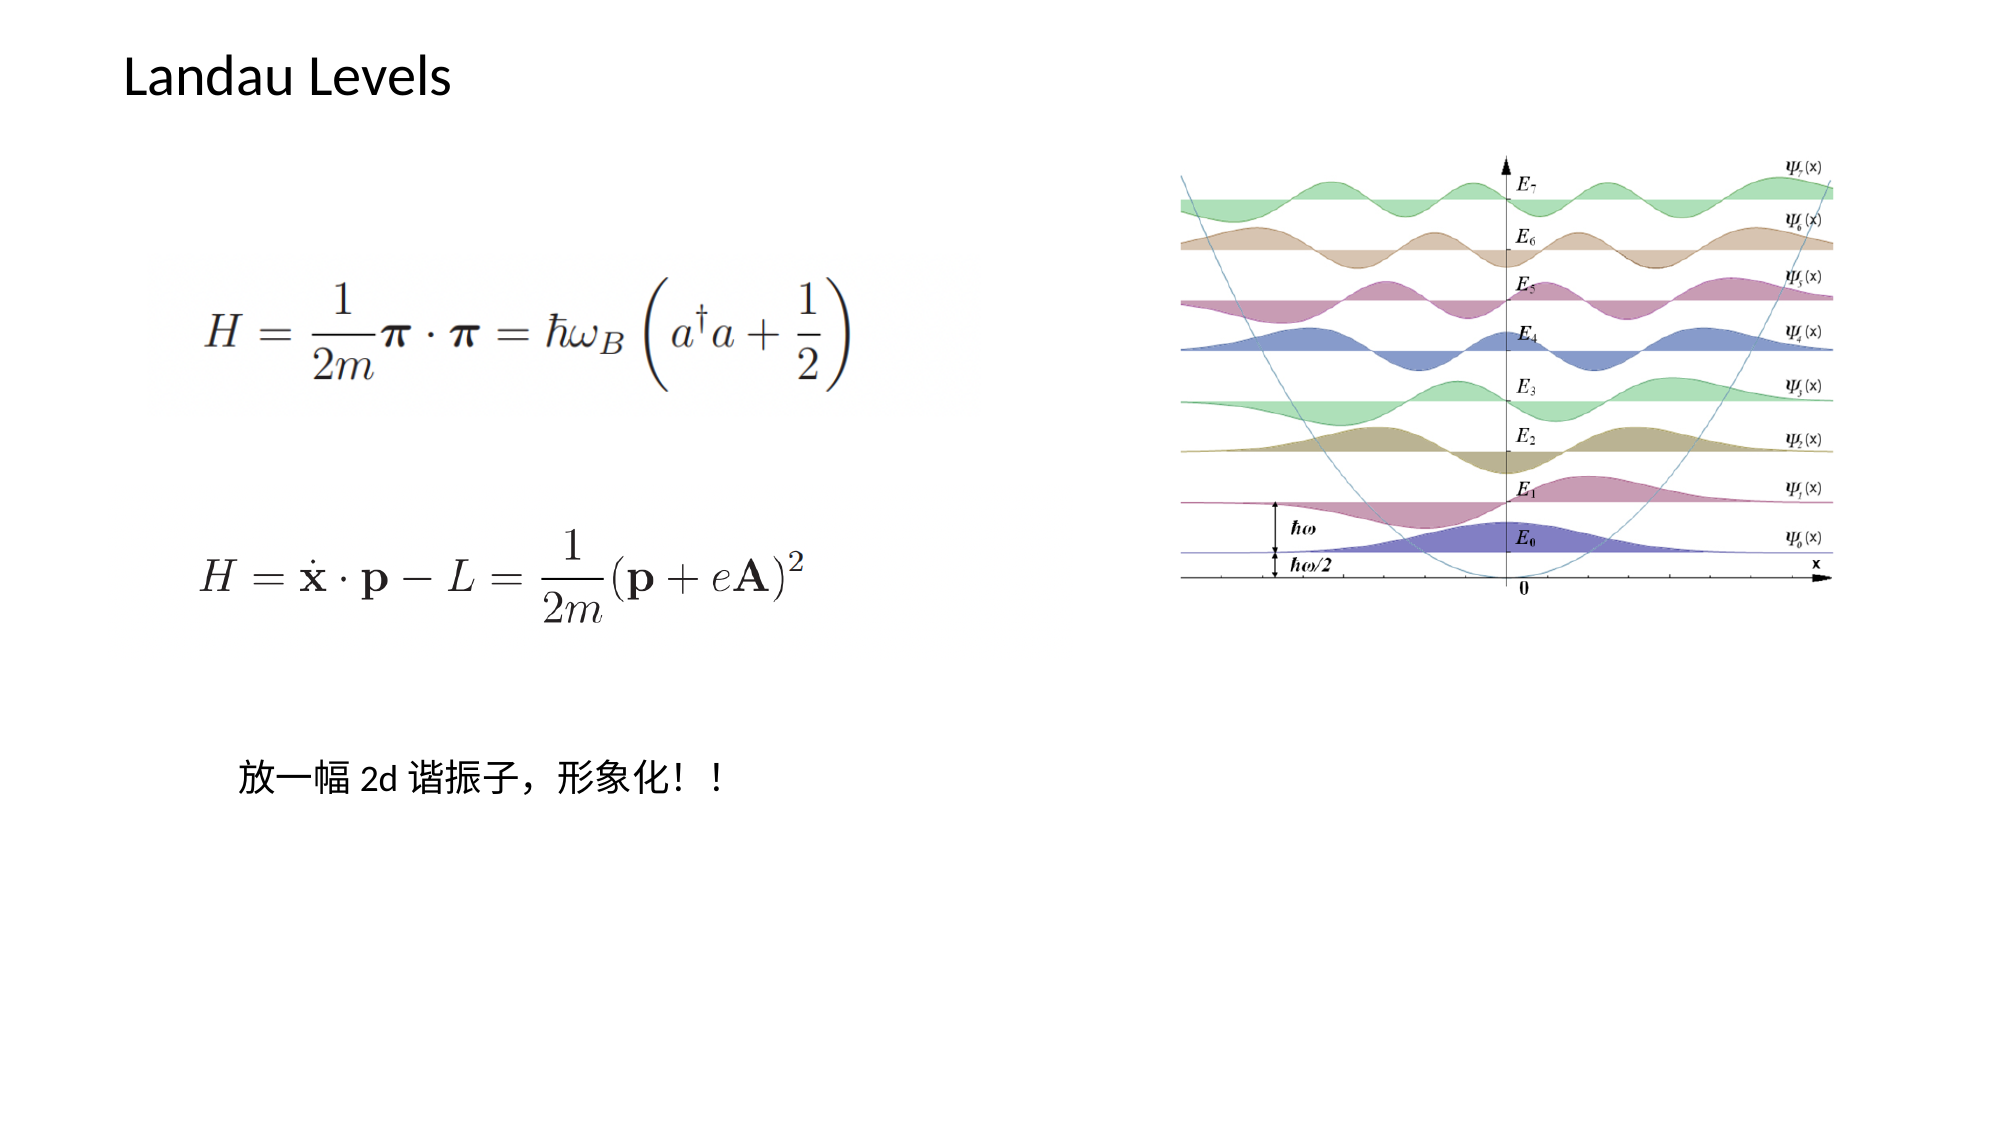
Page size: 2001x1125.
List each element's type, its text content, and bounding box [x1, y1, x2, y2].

picture [108, 484, 1073, 660]
title Landau Levels [108, 0, 1834, 186]
picture [147, 253, 981, 417]
picture [1180, 154, 1834, 596]
text_box 放一幅2d谐振子，形象化！！ [223, 746, 1382, 806]
